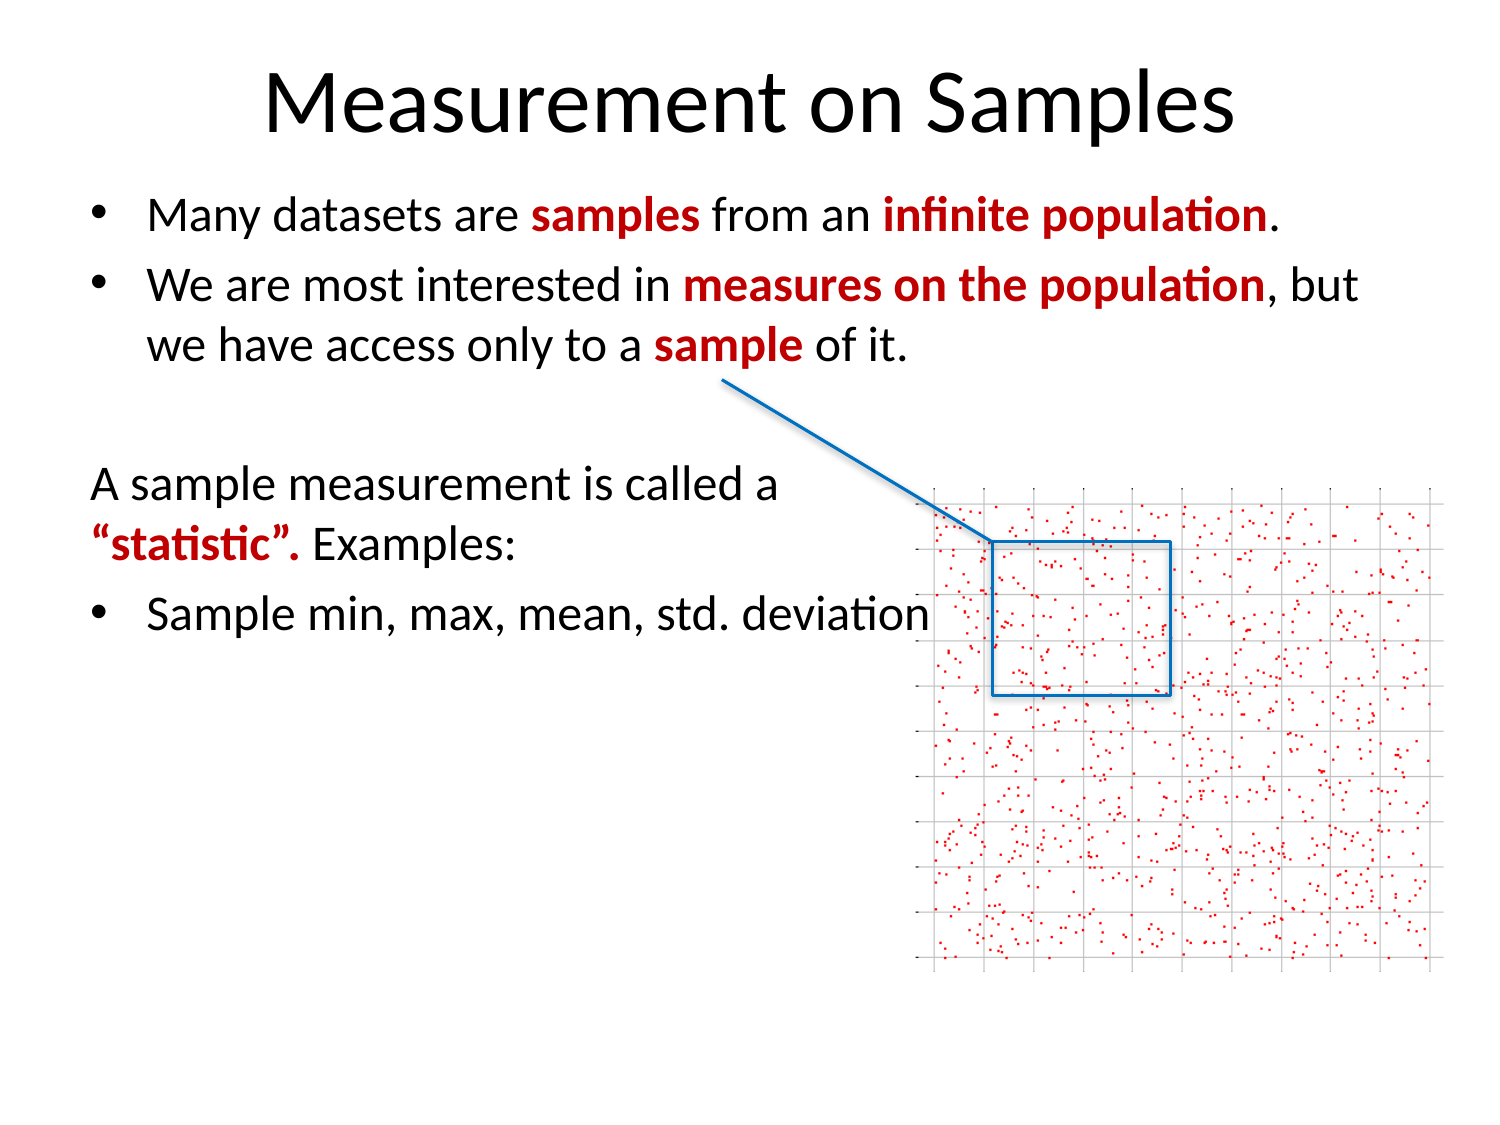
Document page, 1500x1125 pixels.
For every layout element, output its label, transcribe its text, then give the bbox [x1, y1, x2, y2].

picture [915, 488, 1444, 973]
title Measurement on Samples [75, 17, 1425, 173]
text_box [721, 379, 993, 543]
list Many datasets are samples from an infinite population. We are most interested in measures on the population, but we have access only to a sample of it. A sample measurement is called a “statistic”. Examples: Sample min, max, mean, std. deviation [75, 173, 1425, 1014]
